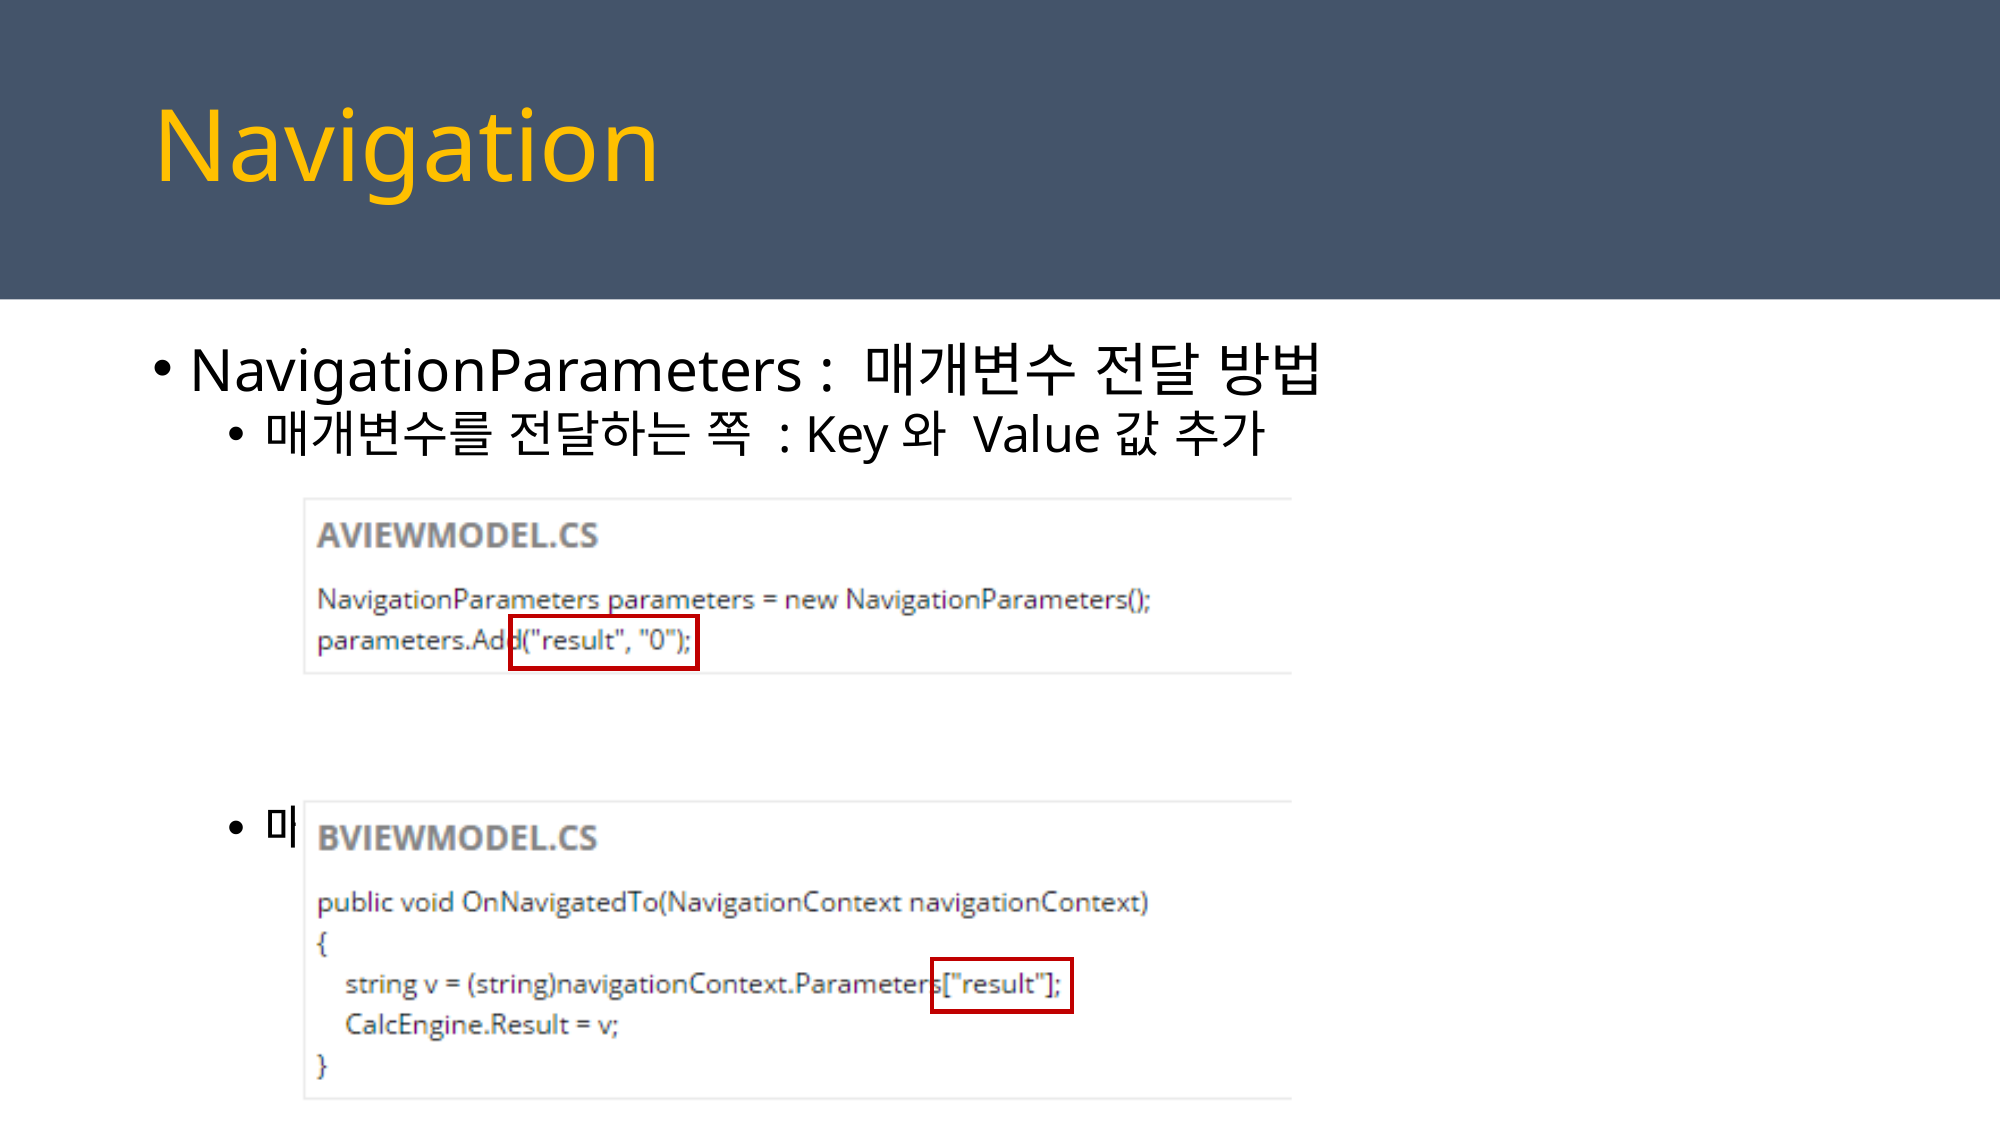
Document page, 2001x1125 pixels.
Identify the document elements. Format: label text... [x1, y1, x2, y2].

list NavigationParameters : 매개변수 전달 방법 매개변수를 전달하는 쪽 : Key와 Value값 추가 매개변수를 전달받는 쪽 : Key값을 사용해 접근 [137, 325, 1863, 1102]
picture [295, 789, 1292, 1102]
picture [295, 486, 1292, 682]
text_box Navigation [137, 59, 1863, 239]
